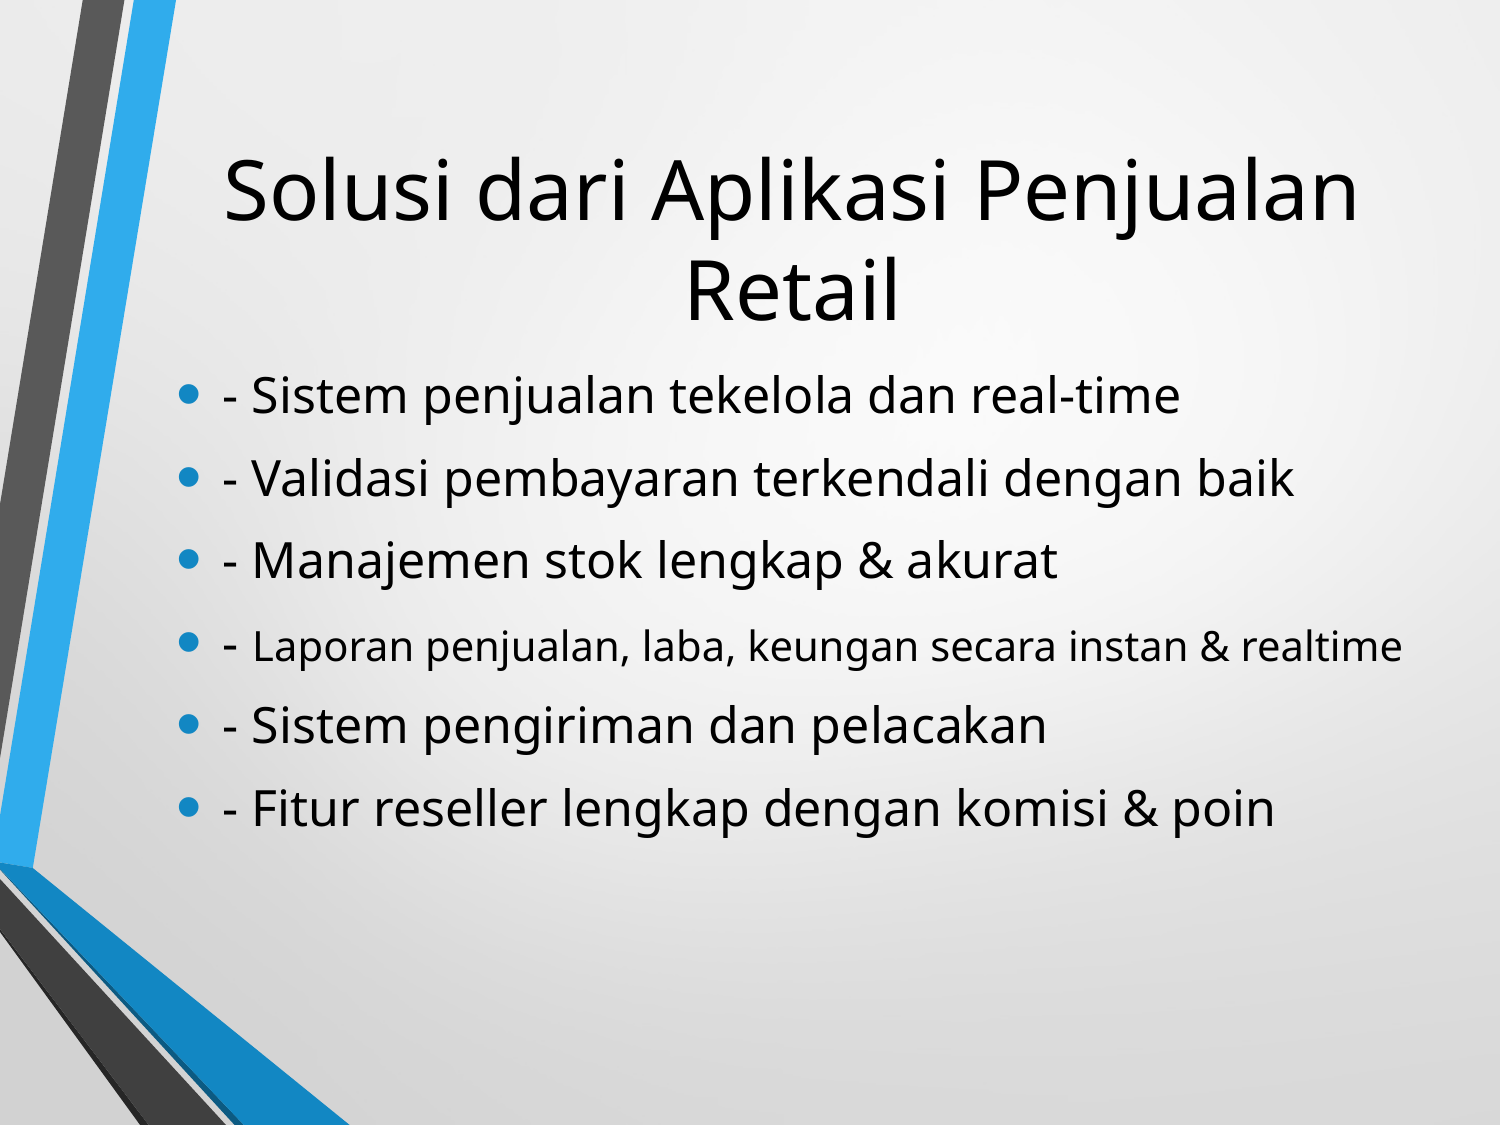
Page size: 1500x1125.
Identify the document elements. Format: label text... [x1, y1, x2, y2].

title Solusi dari Aplikasi Penjualan Retail [161, 75, 1425, 326]
list - Sistem penjualan tekelola dan real-time - Validasi pembayaran terkendali dengan baik - Manajemen stok lengkap & akurat - Laporan penjualan, laba, keungan secara instan & realtime - Sistem pengiriman dan pelacakan - Fitur reseller lengkap dengan komisi & poin [161, 326, 1425, 874]
